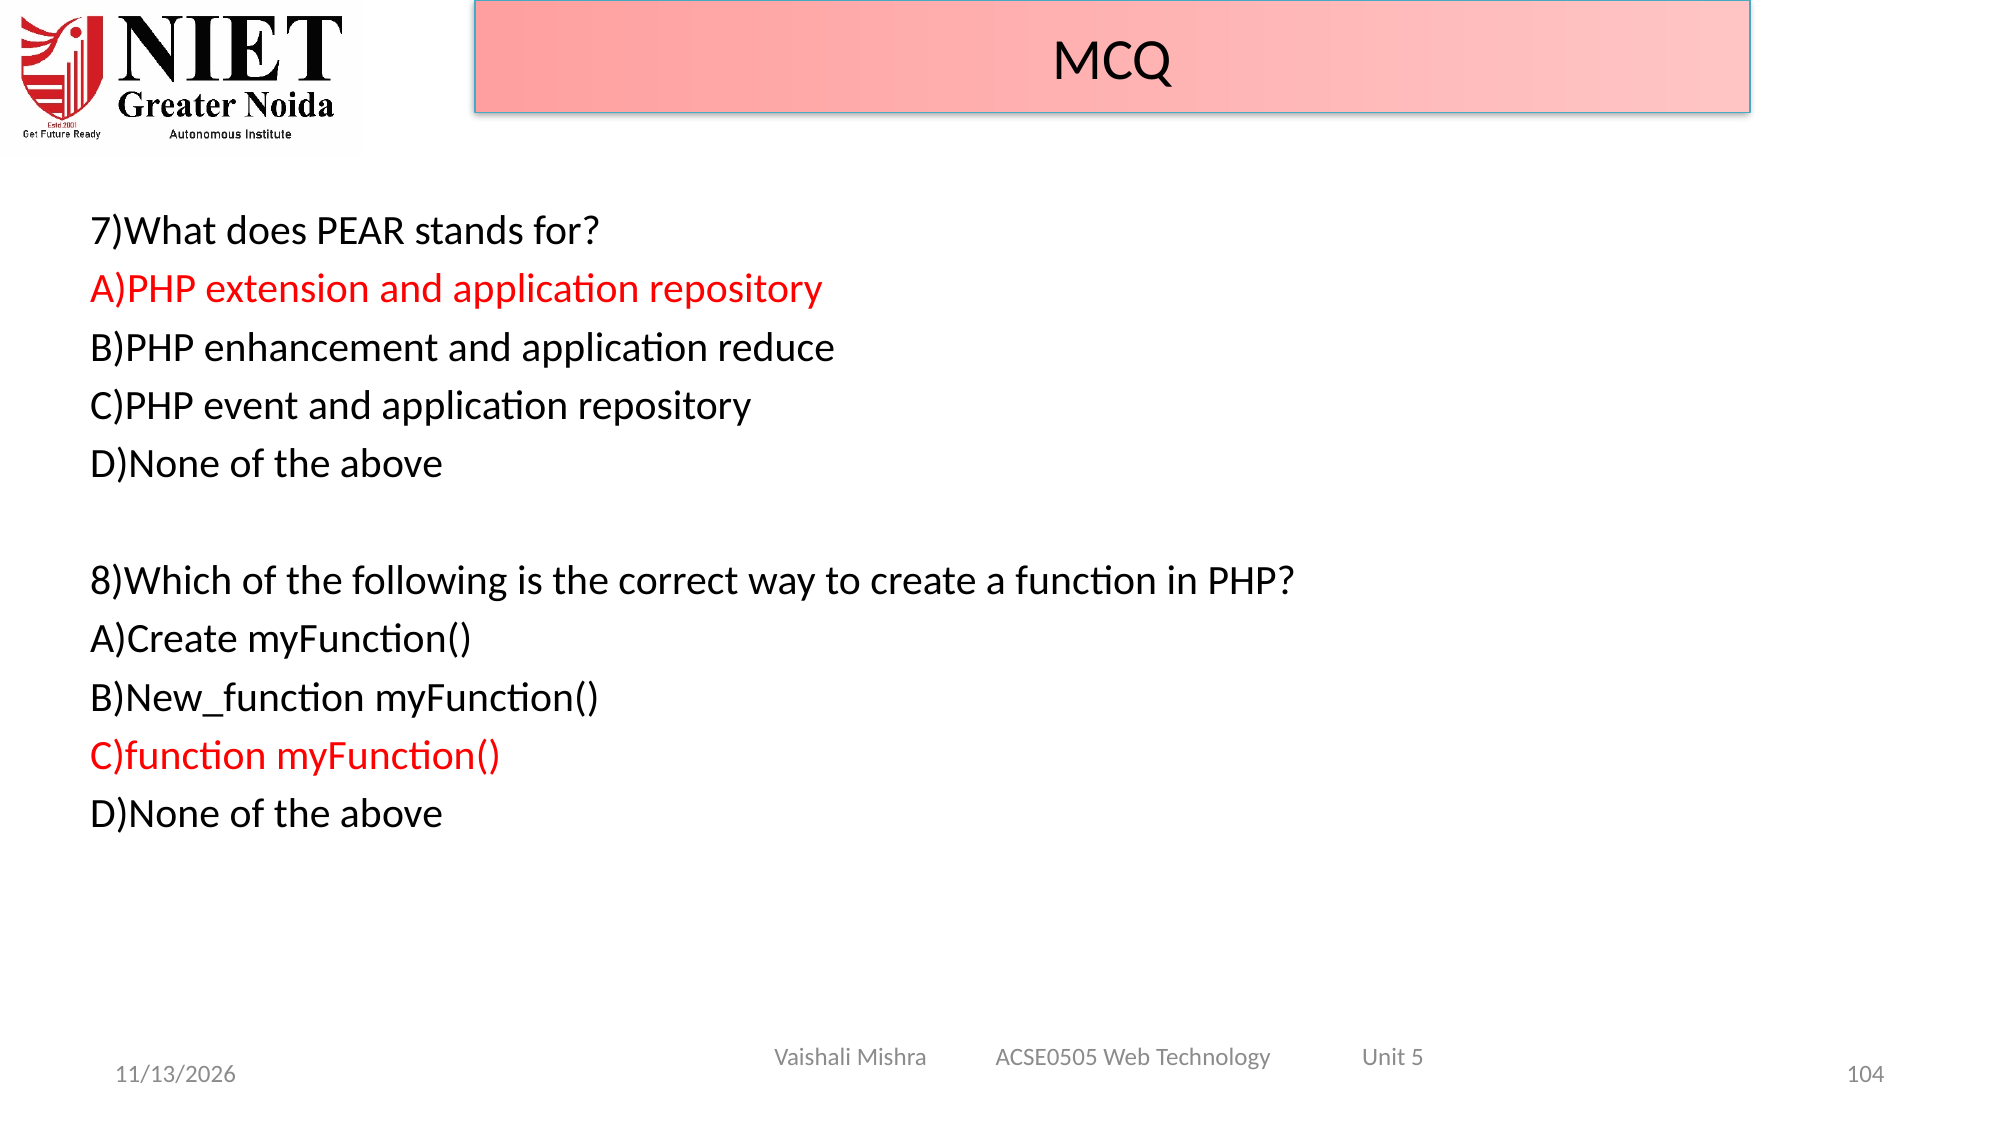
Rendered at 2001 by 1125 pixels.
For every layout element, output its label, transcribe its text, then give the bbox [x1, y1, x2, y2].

slide_number 07-Jan-25 [99, 1042, 567, 1103]
text_box 7)What does PEAR stands for? A)PHP extension and application repository B)PHP enhancement and application reduce C)PHP event and application repository D)None of the above 8)Which of the following is the correct way to create a function in PHP? A)Create myFunction() B)New_function myFunction() C)function myFunction() D)None of the above [74, 195, 1875, 1033]
footer Vaishali Mishra ACSE0505 Web Technology Unit 5 [712, 1033, 1488, 1085]
text_box MCQ [474, 0, 1751, 113]
picture [0, 0, 363, 156]
slide_number 104 [1433, 1042, 1900, 1103]
